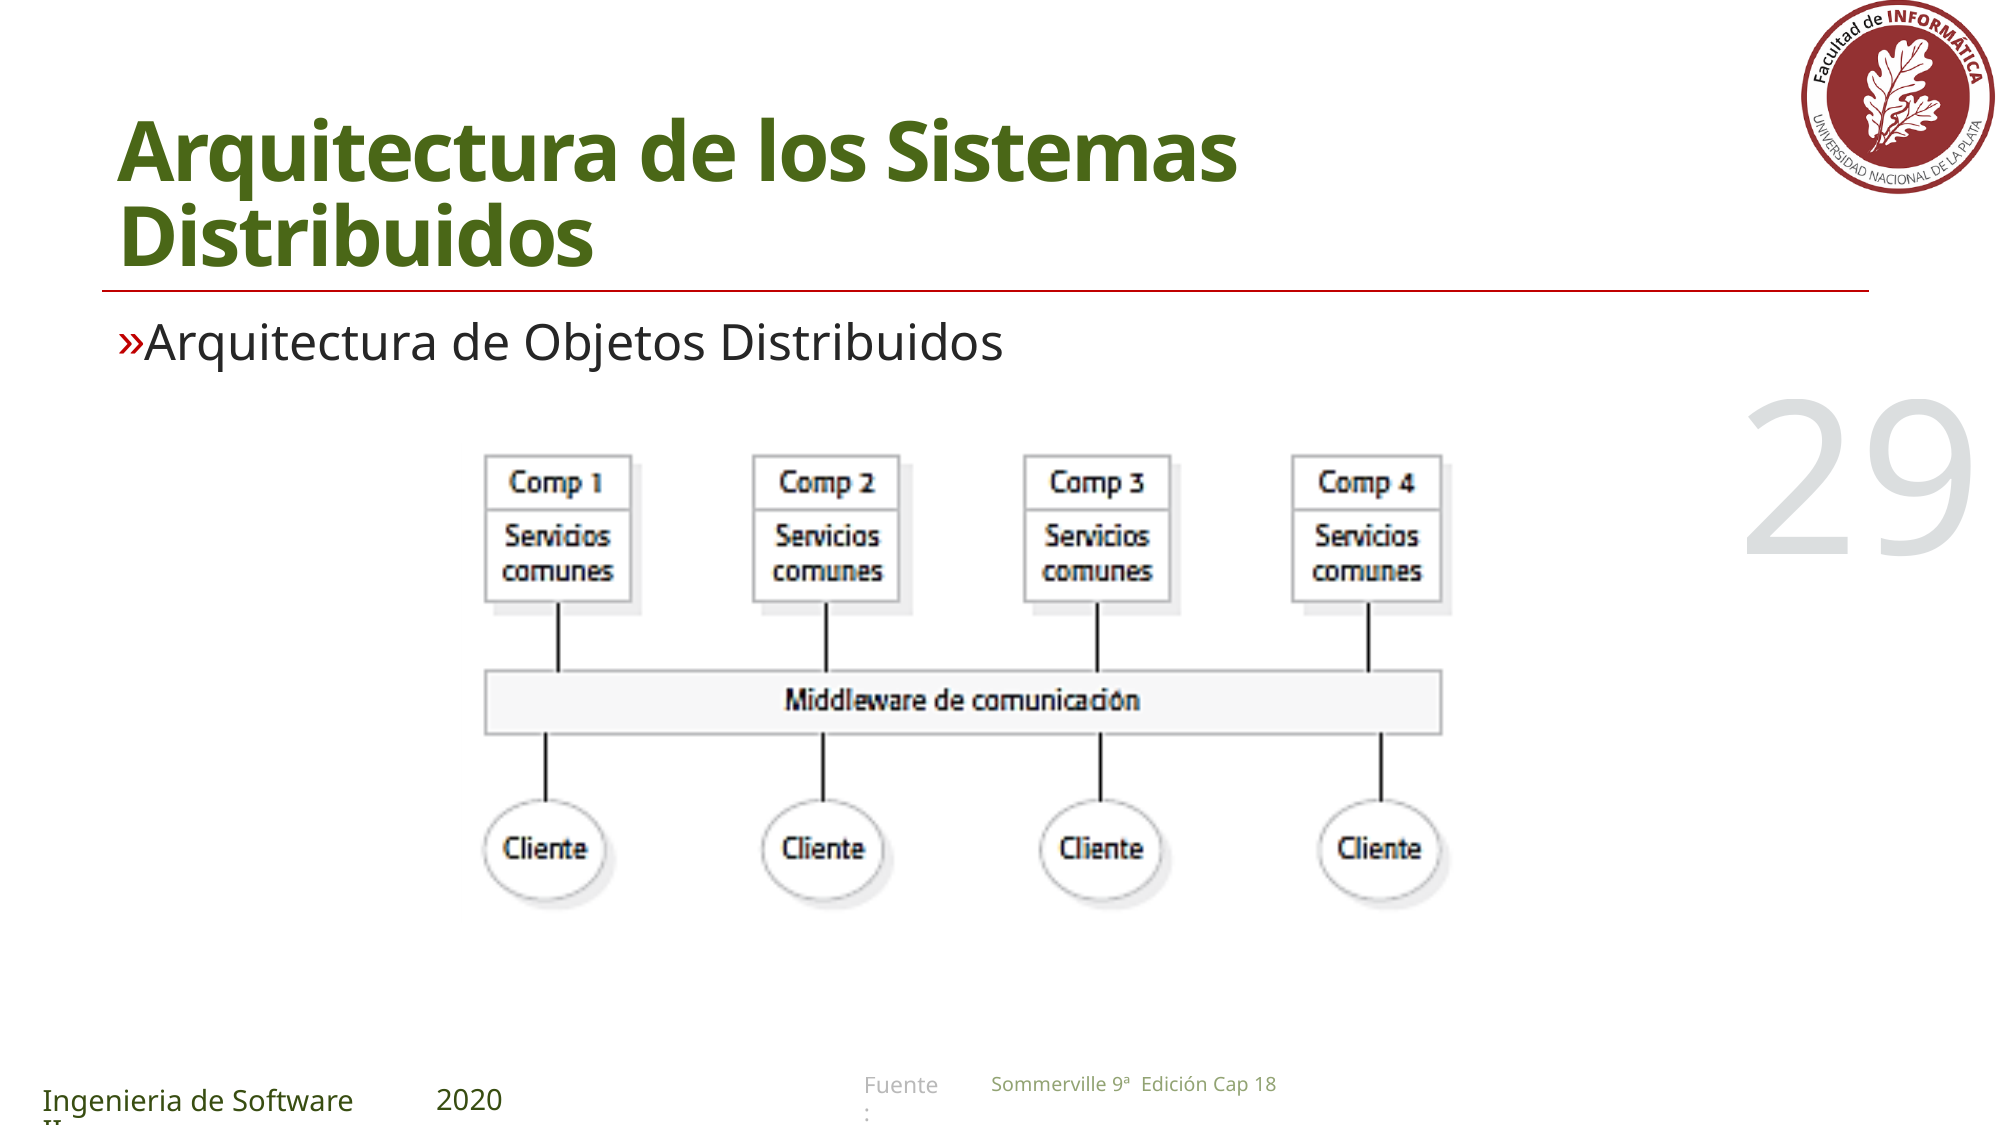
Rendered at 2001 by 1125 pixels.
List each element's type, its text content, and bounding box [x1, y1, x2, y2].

picture [460, 443, 1472, 923]
list Arquitectura de Objetos Distribuidos [102, 312, 1709, 1047]
picture [1801, 0, 2000, 195]
footer Ingenieria de Software II [27, 1075, 382, 1111]
title Arquitectura de los Sistemas Distribuidos [102, 105, 1747, 291]
slide_number 2020 [421, 1073, 557, 1116]
list Sommerville 9ª Edición Cap 18 [976, 1067, 1332, 1118]
slide_number 29 [1709, 467, 1998, 640]
